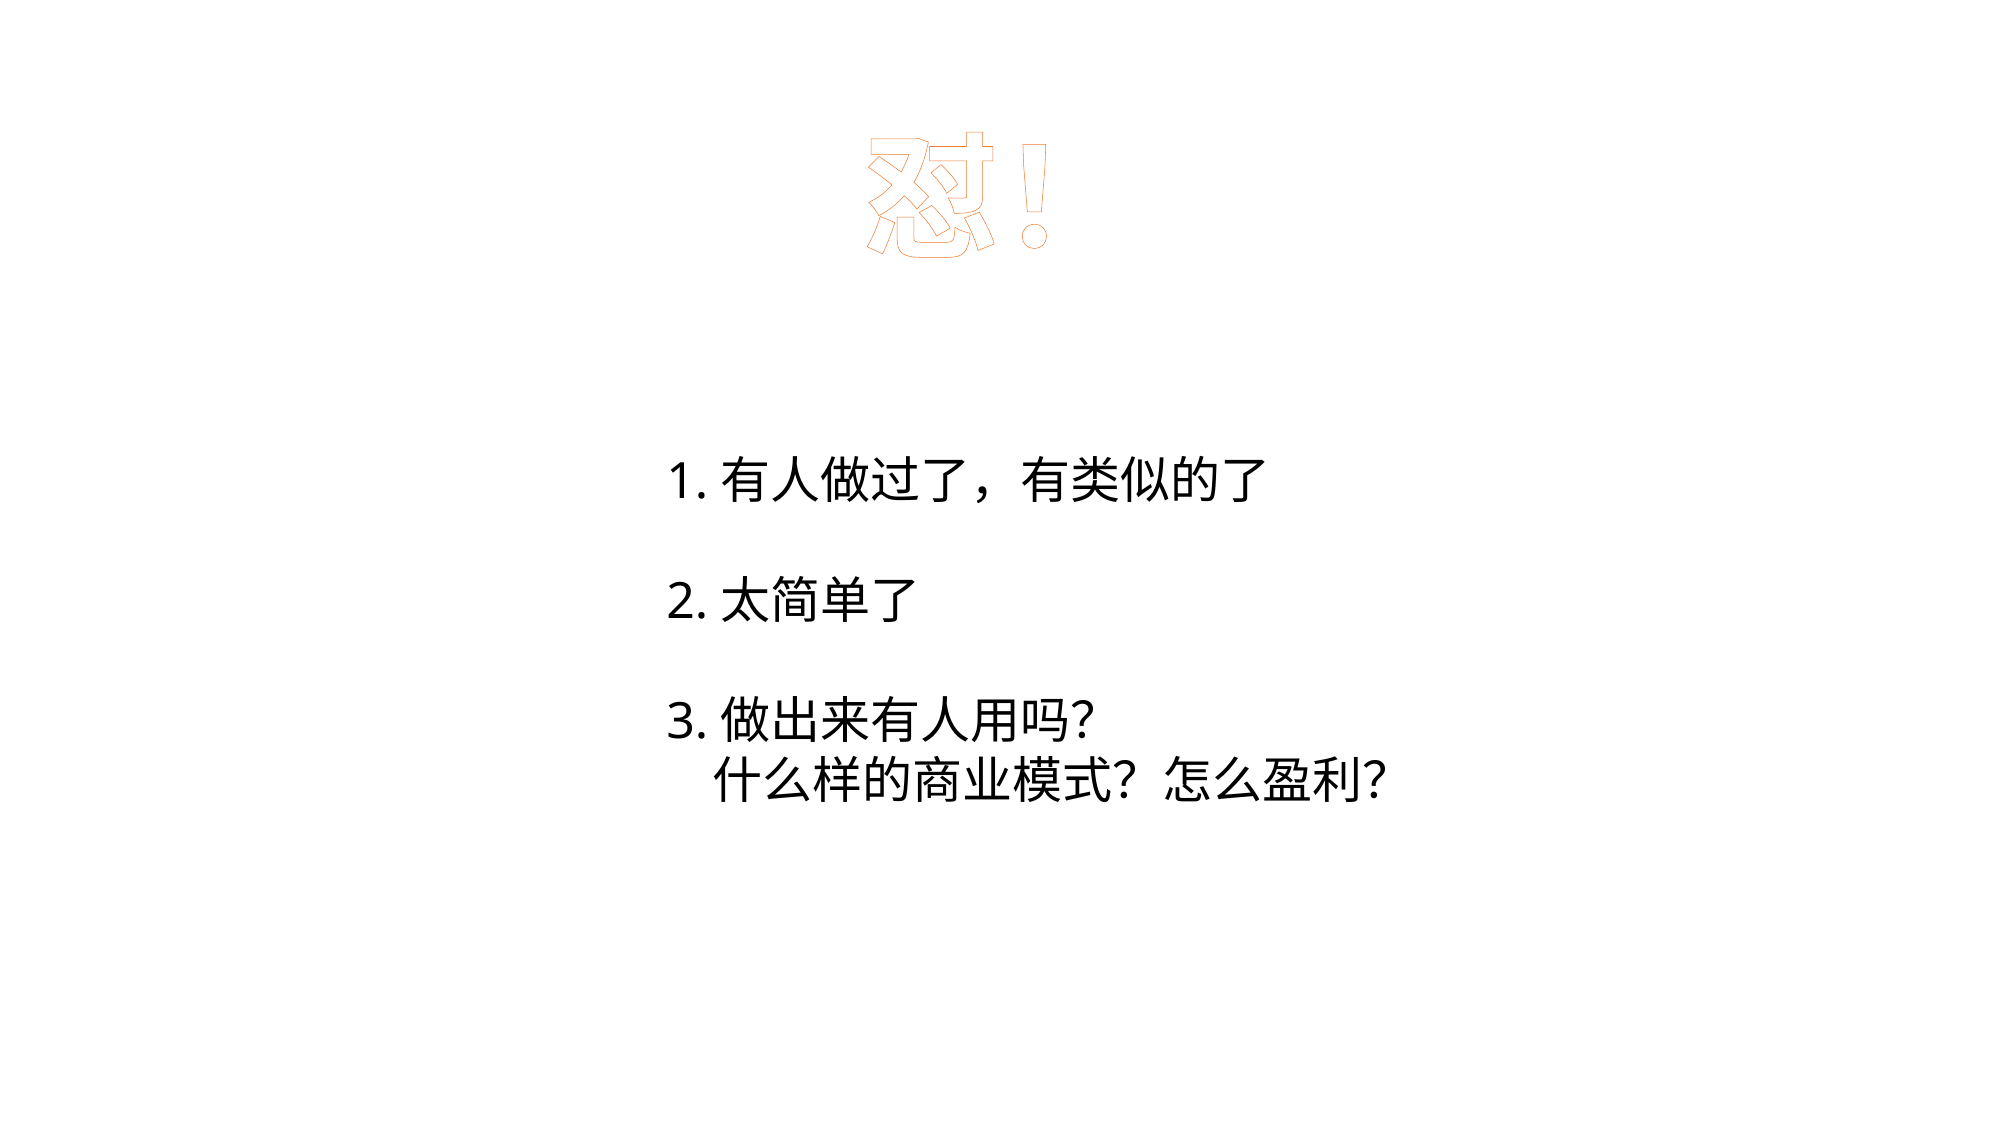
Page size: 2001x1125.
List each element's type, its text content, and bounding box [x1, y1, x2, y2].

text_box 怼！ [847, 102, 1153, 283]
text_box 1.有人做过了，有类似的了 2.太简单了 3.做出来有人用吗？ 什么样的商业模式？怎么盈利？ [651, 441, 1444, 817]
